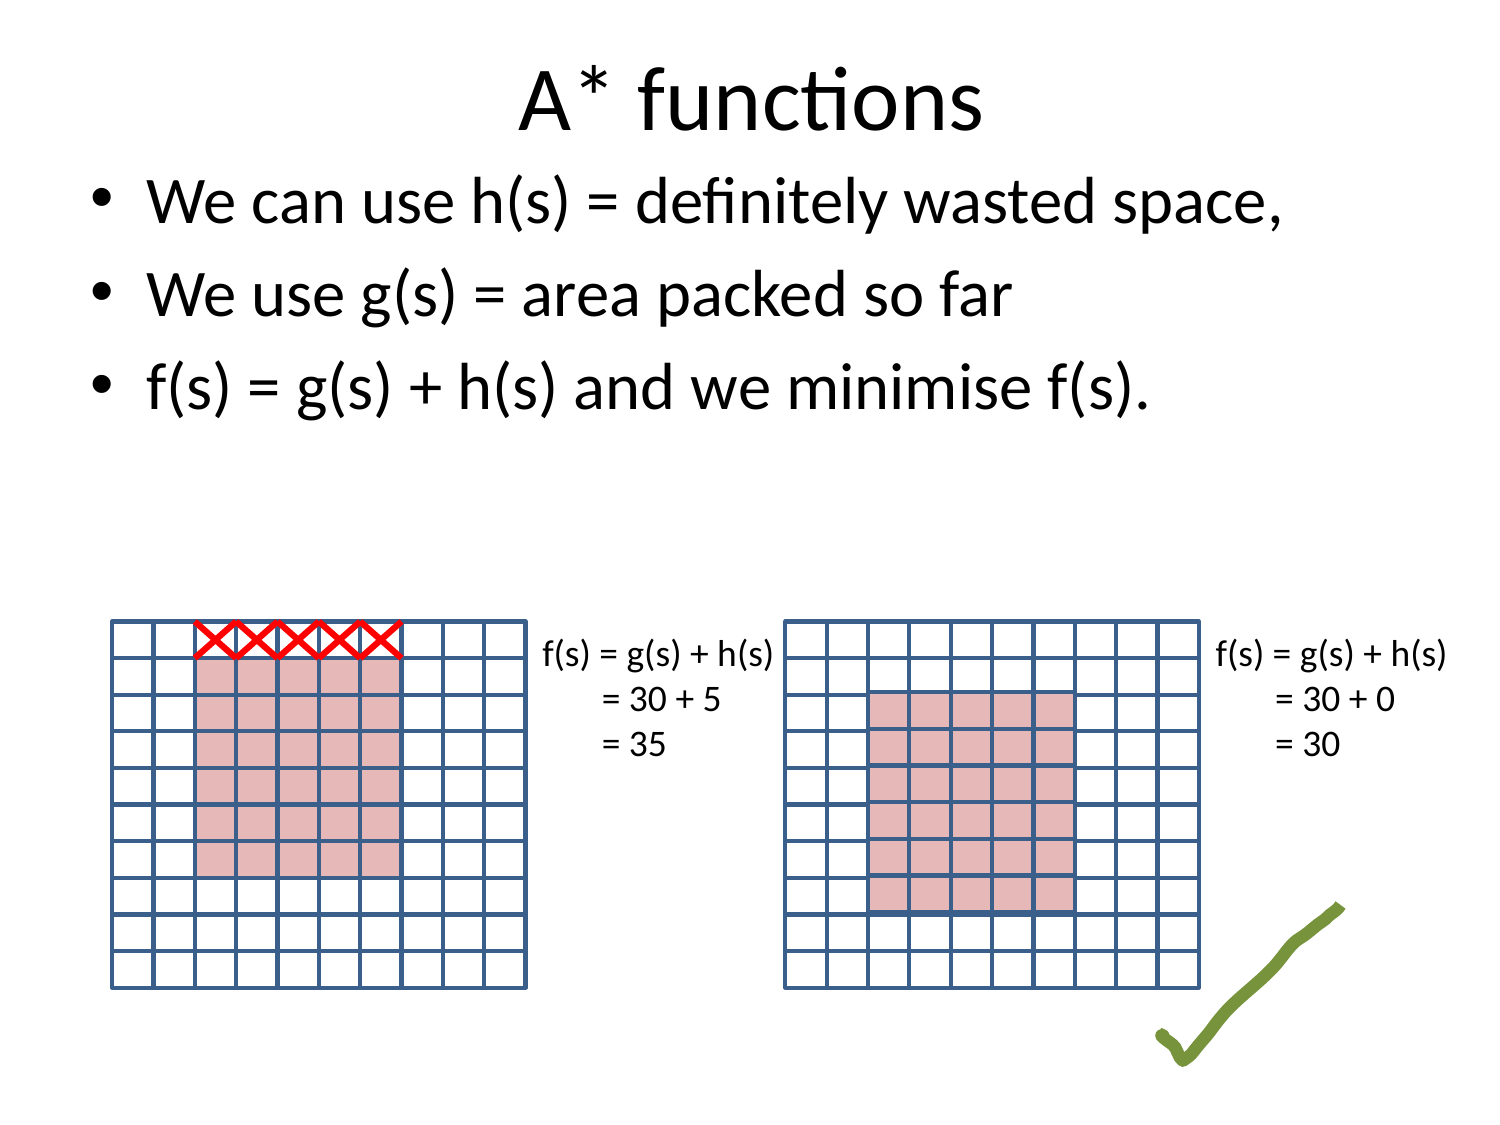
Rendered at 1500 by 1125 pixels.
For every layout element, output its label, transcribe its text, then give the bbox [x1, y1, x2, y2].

list We can use h(s) = definitely wasted space, We use g(s) = area packed so far f(s) = g(s) + h(s) and we minimise f(s). [75, 149, 1425, 1005]
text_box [785, 621, 1200, 988]
text_box [1158, 904, 1342, 1062]
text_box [111, 621, 526, 988]
text_box f(s) = g(s) + h(s) = 30 + 0 = 30 [1201, 621, 1463, 817]
text_box f(s) = g(s) + h(s) = 30 + 5 = 35 [527, 621, 783, 772]
title A* functions [76, 0, 1427, 188]
